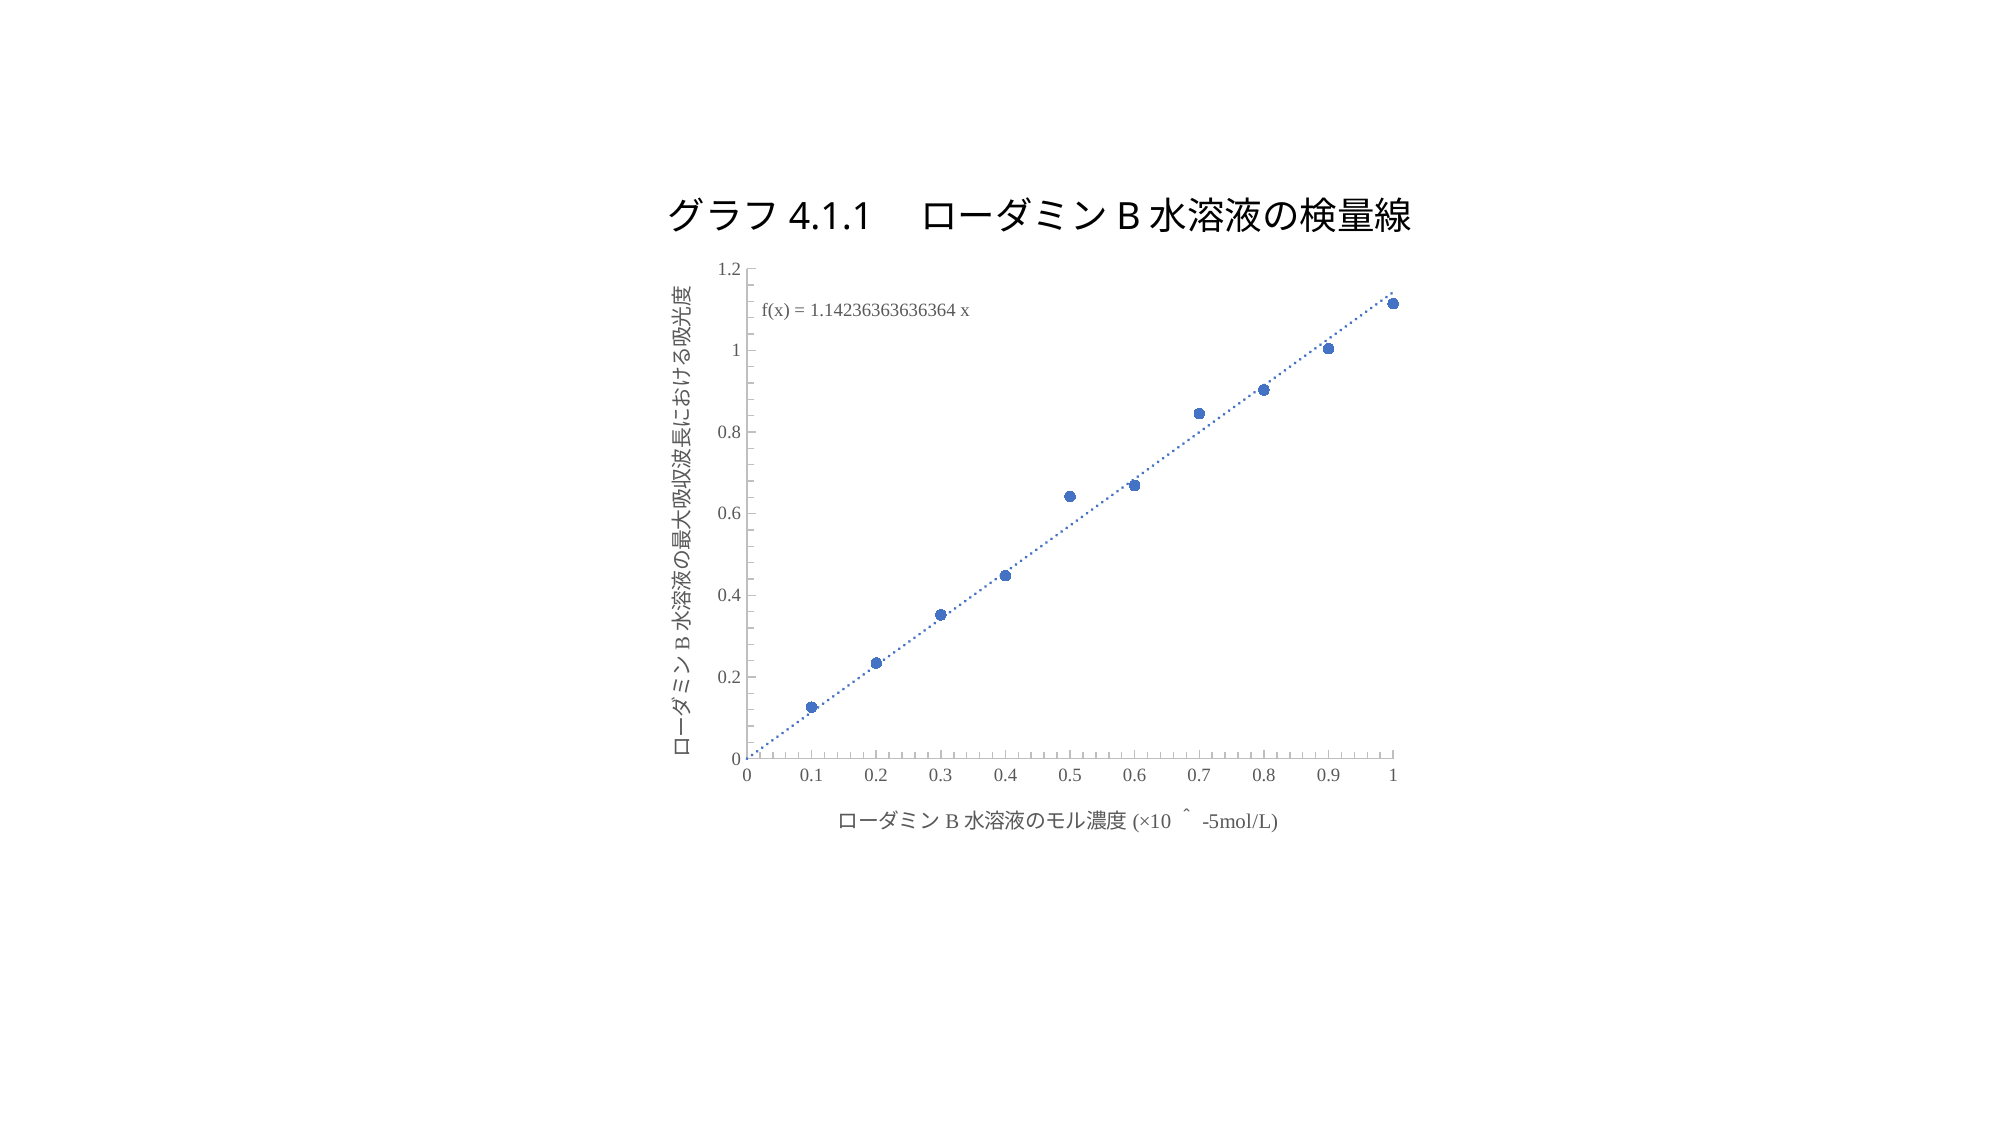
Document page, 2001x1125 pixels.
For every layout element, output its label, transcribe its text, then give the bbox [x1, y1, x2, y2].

text_box グラフ4.1.1 ローダミンB水溶液の検量線 [415, 184, 1665, 245]
chart [633, 245, 1414, 867]
